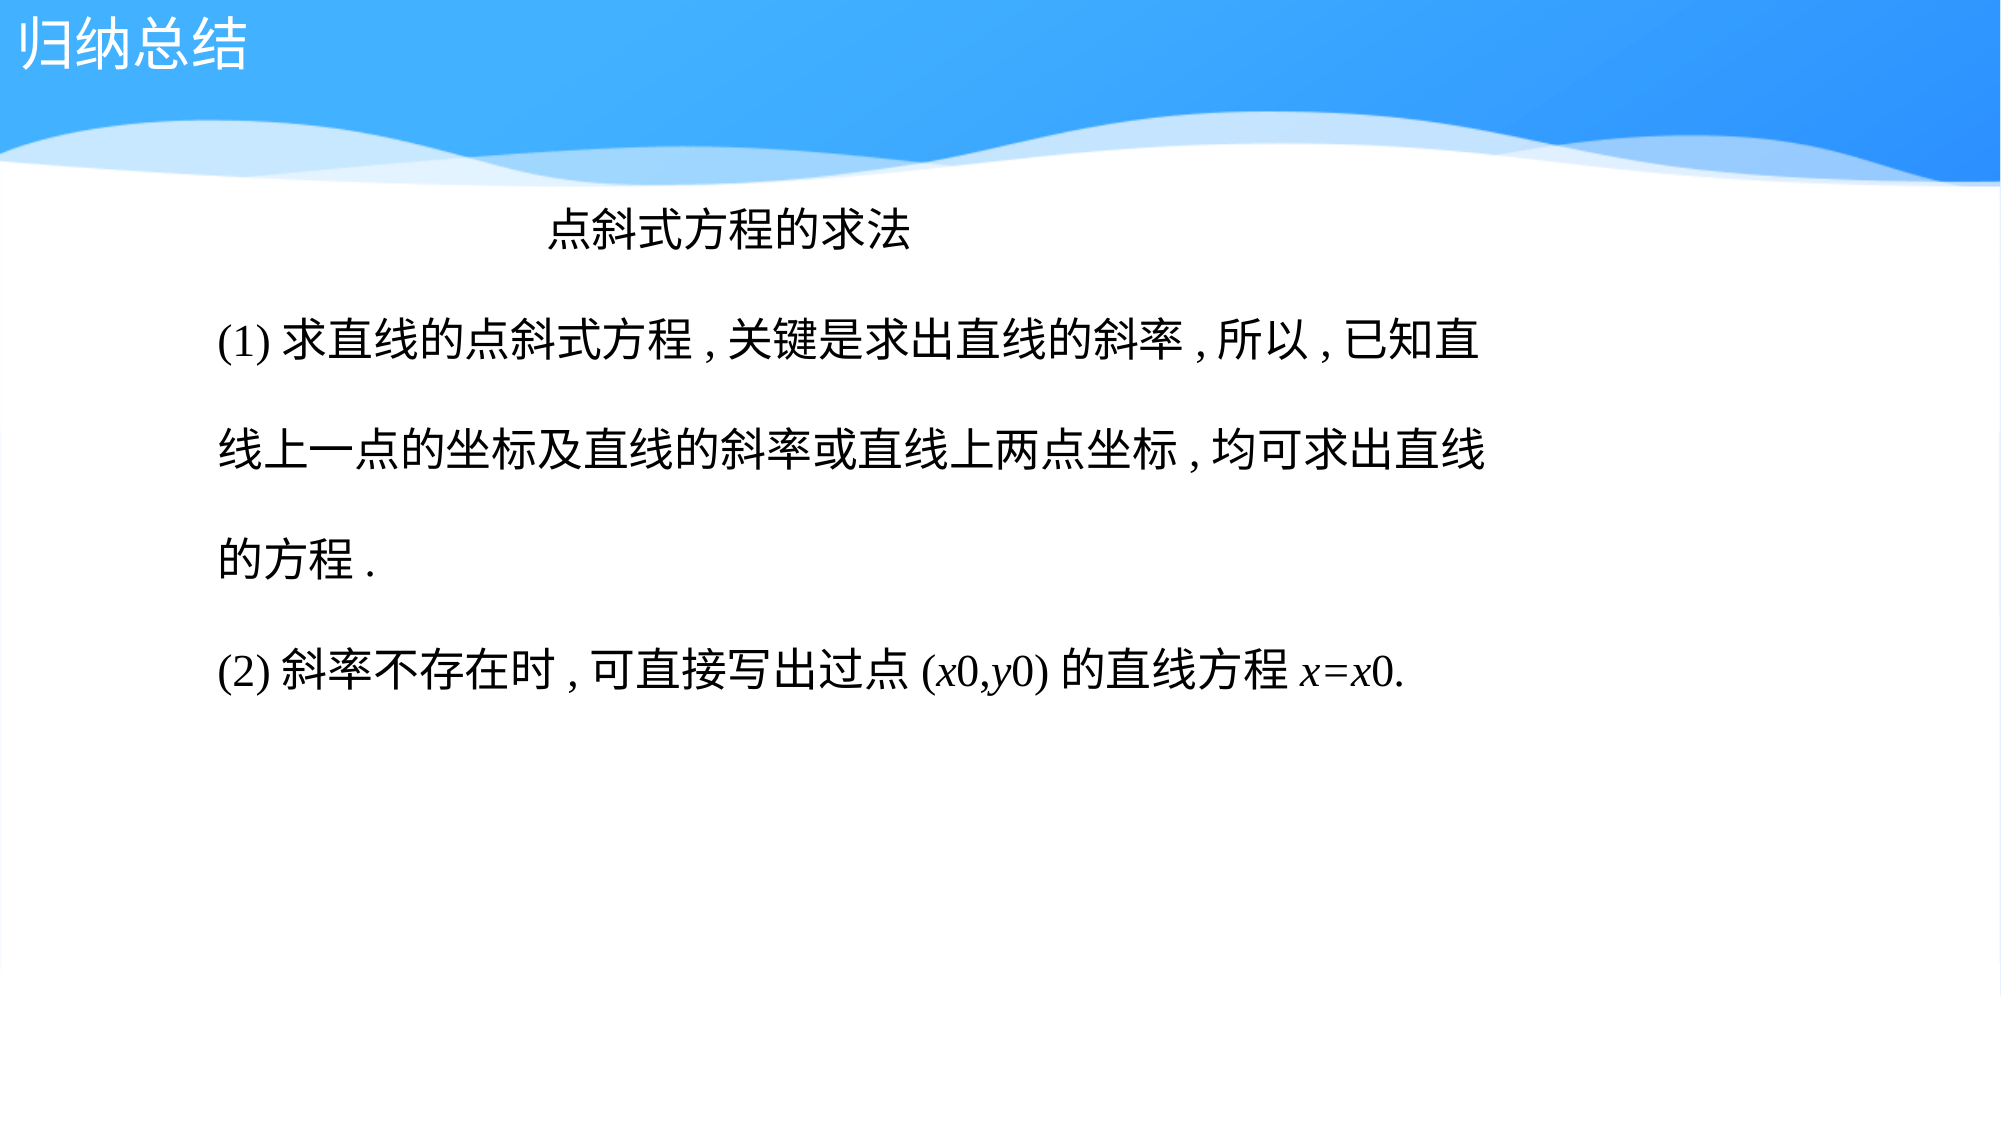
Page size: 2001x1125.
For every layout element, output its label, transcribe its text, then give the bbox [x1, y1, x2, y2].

text_box 点斜式方程的求法 (1)求直线的点斜式方程,关键是求出直线的斜率,所以,已知直线上一点的坐标及直线的斜率或直线上两点坐标,均可求出直线的方程. (2)斜率不存在时,可直接写出过点(x0,y0)的直线方程x=x0. [202, 138, 1536, 704]
text_box 归纳总结 [1, 0, 265, 85]
picture [0, 0, 2001, 1125]
